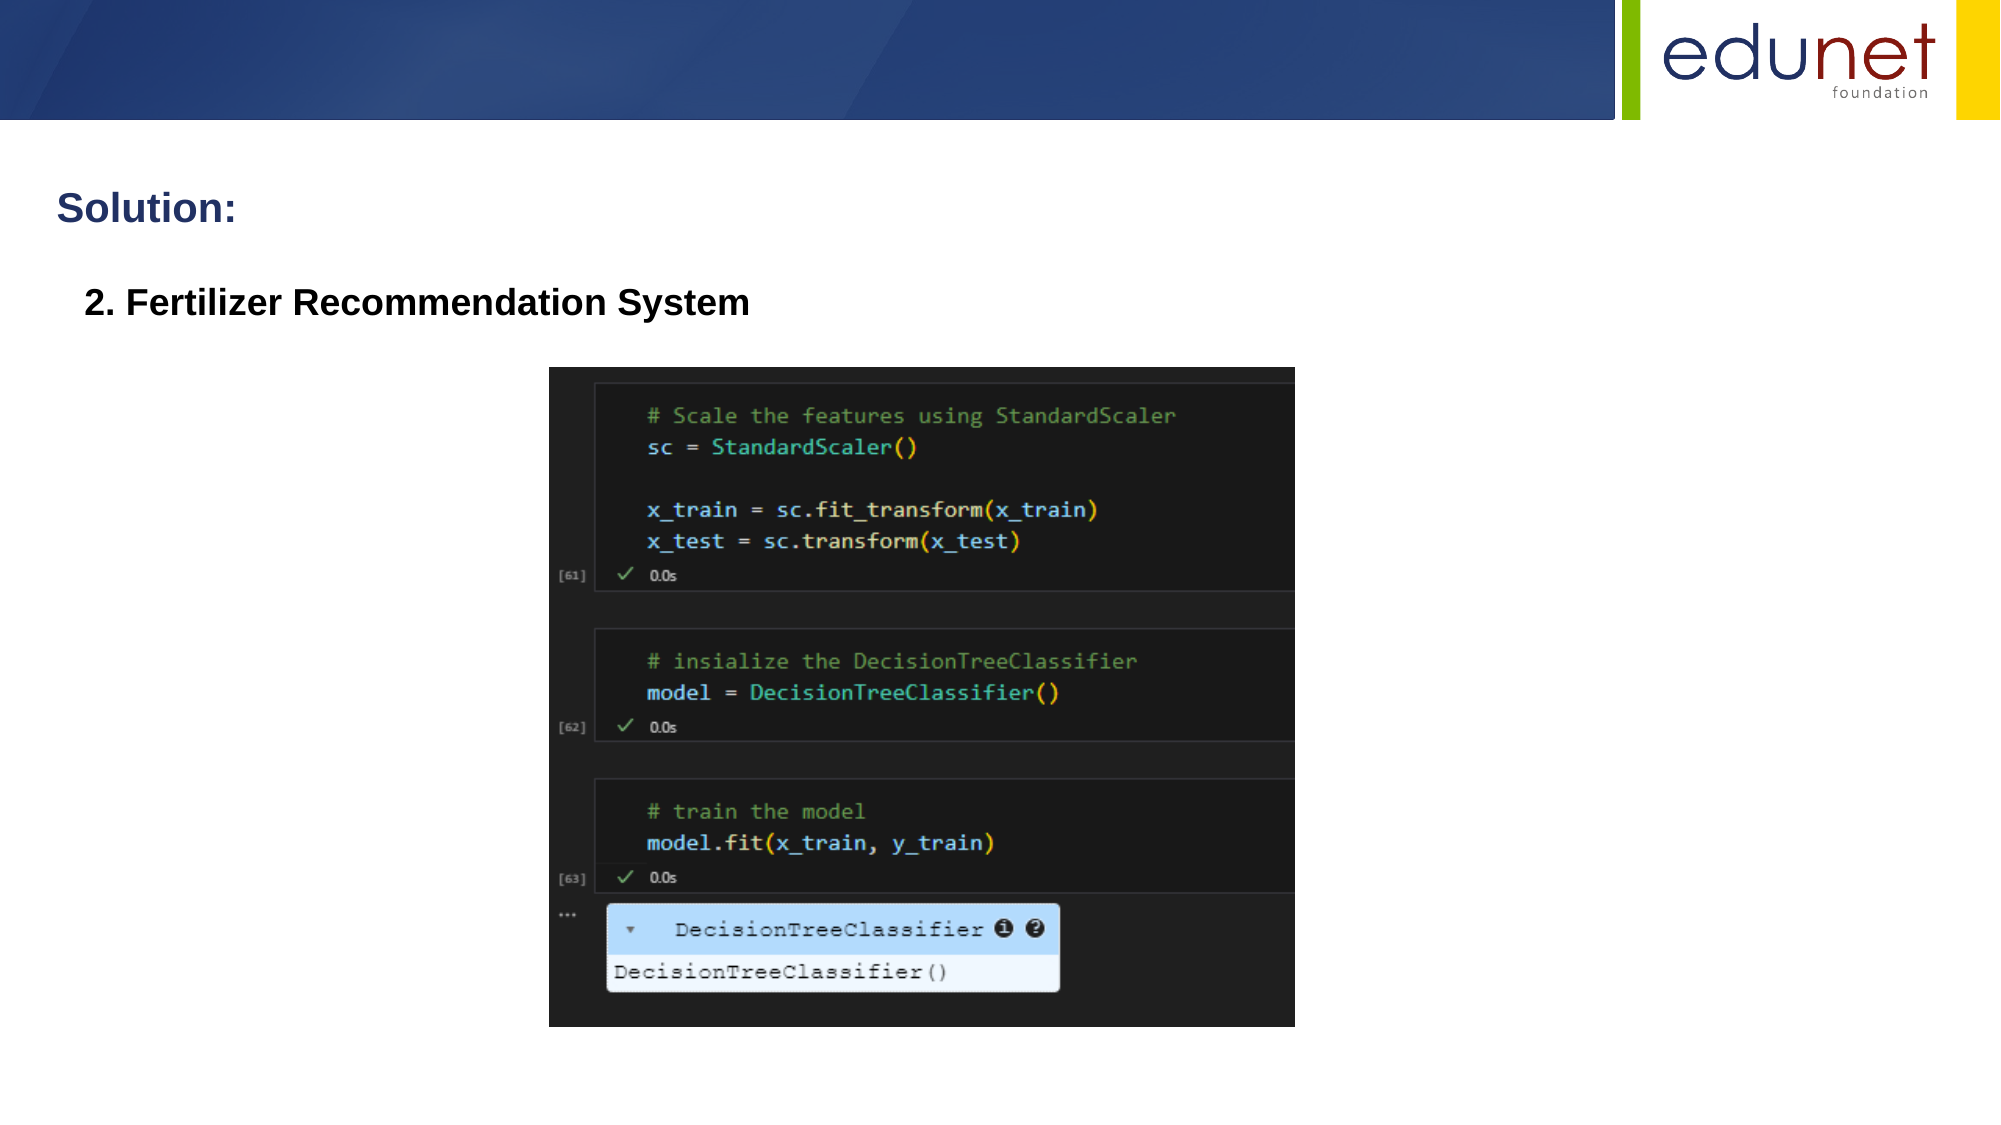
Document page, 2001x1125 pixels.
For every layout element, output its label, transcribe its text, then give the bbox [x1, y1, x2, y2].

picture [549, 367, 1296, 1028]
text_box 2. Fertilizer Recommendation System [69, 270, 1228, 368]
picture [1652, 12, 1948, 108]
text_box Solution: [41, 172, 1043, 238]
